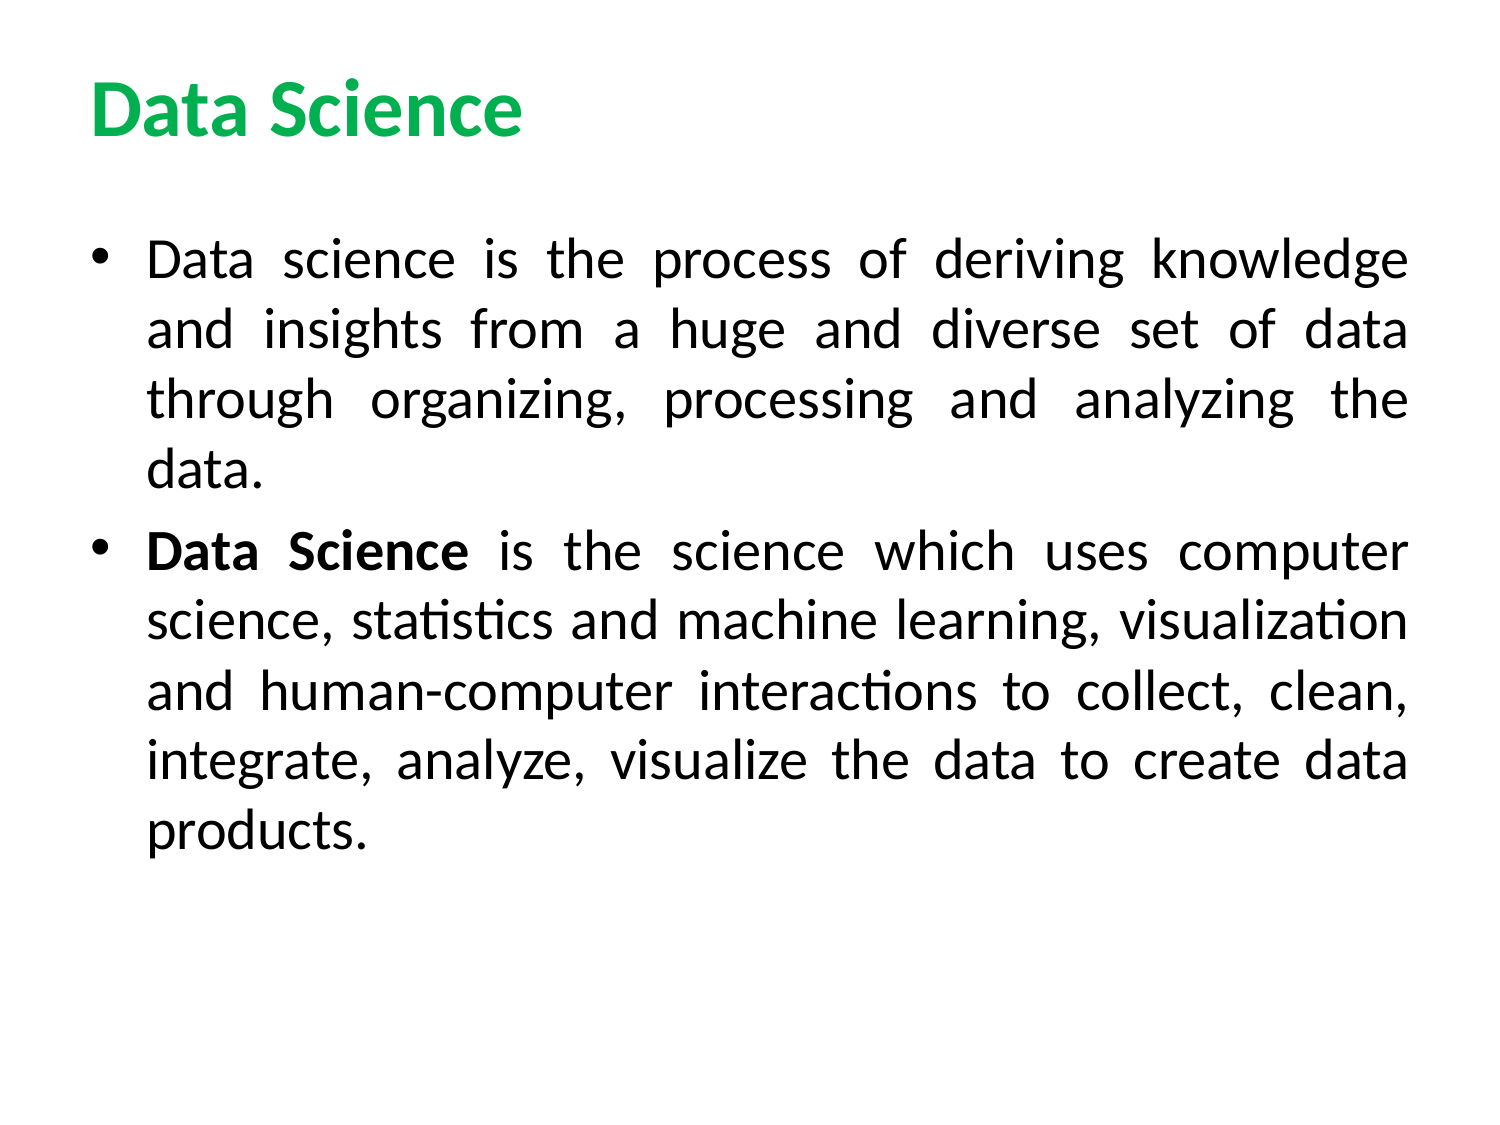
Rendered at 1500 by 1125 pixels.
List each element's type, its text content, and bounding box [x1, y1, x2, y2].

list Data science is the process of deriving knowledge and insights from a huge and diverse set of data through organizing, processing and analyzing the data. Data Science is the science which uses computer science, statistics and machine learning, visualization and human-computer interactions to collect, clean, integrate, analyze, visualize the data to create data products. [75, 212, 1425, 1005]
title Data Science [75, 45, 1425, 163]
